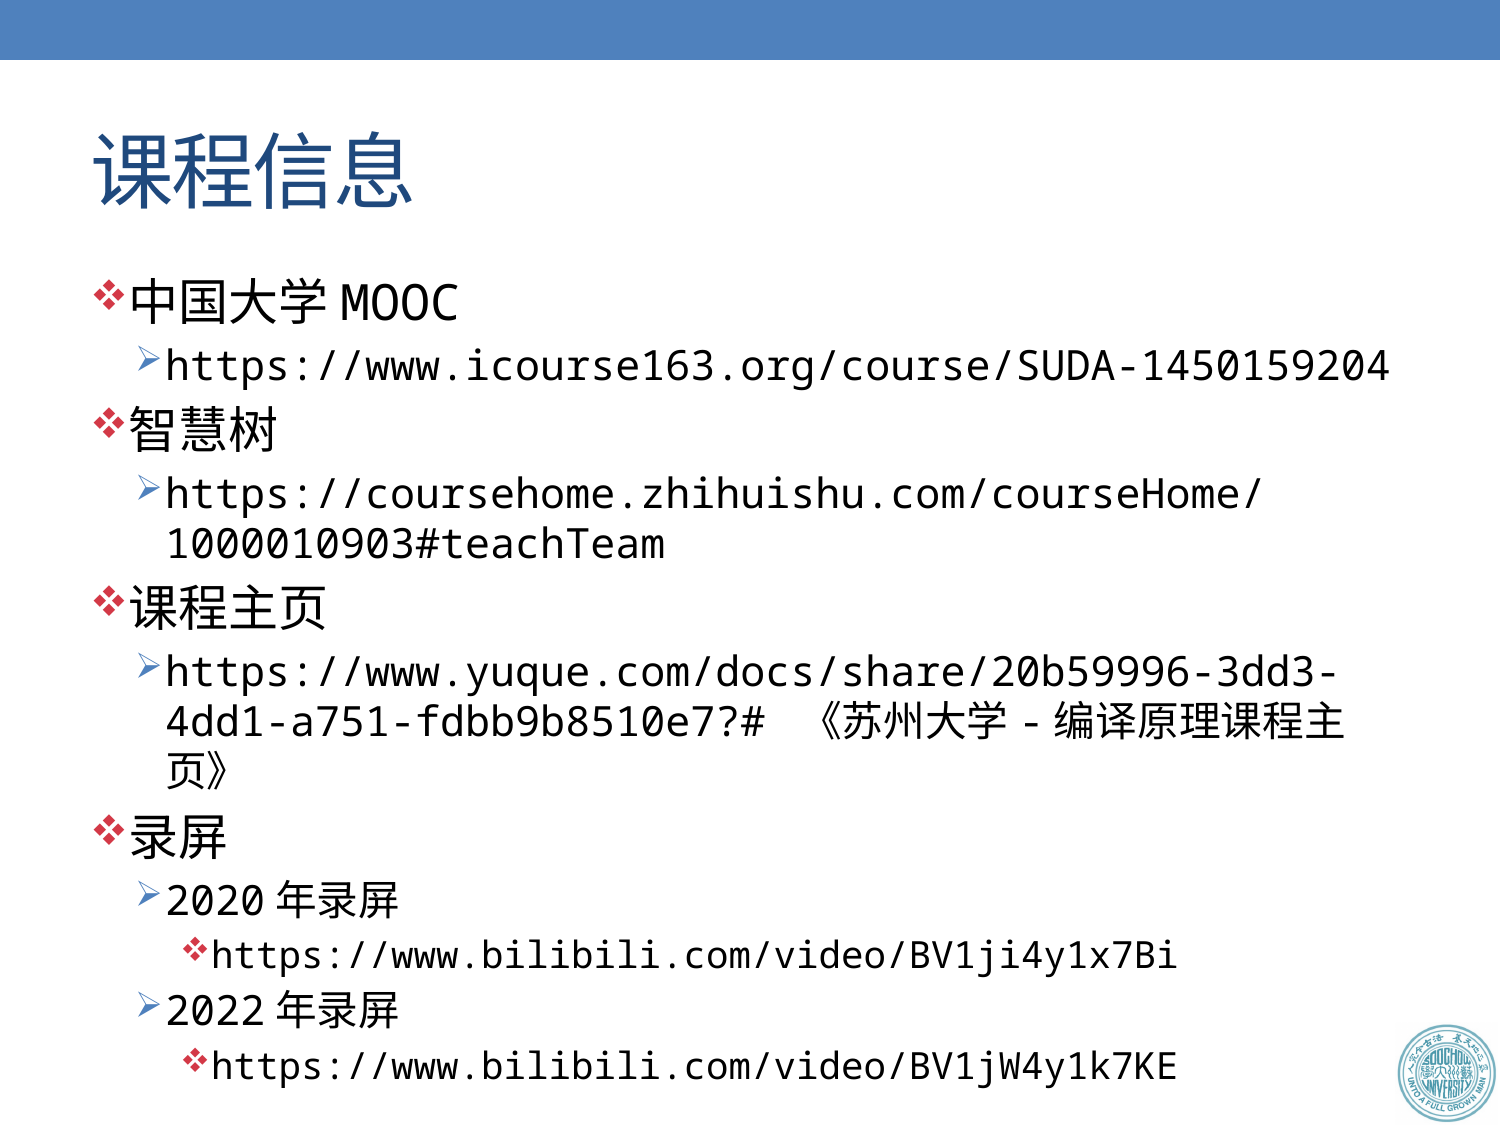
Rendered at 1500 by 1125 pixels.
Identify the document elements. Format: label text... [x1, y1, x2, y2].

list 中国大学MOOC https://www.icourse163.org/course/SUDA-1450159204 智慧树 https://coursehome.zhihuishu.com/courseHome/1000010903#teachTeam 课程主页 https://www.yuque.com/docs/share/20b59996-3dd3-4dd1-a751-fdbb9b8510e7?# 《苏州大学-编译原理课程主页》 录屏 2020年录屏 https://www.bilibili.com/video/BV1ji4y1x7Bi 2022年录屏 https://www.bilibili.com/video/BV1jW4y1k7KE [75, 262, 1425, 1063]
title 课程信息 [75, 87, 1425, 250]
